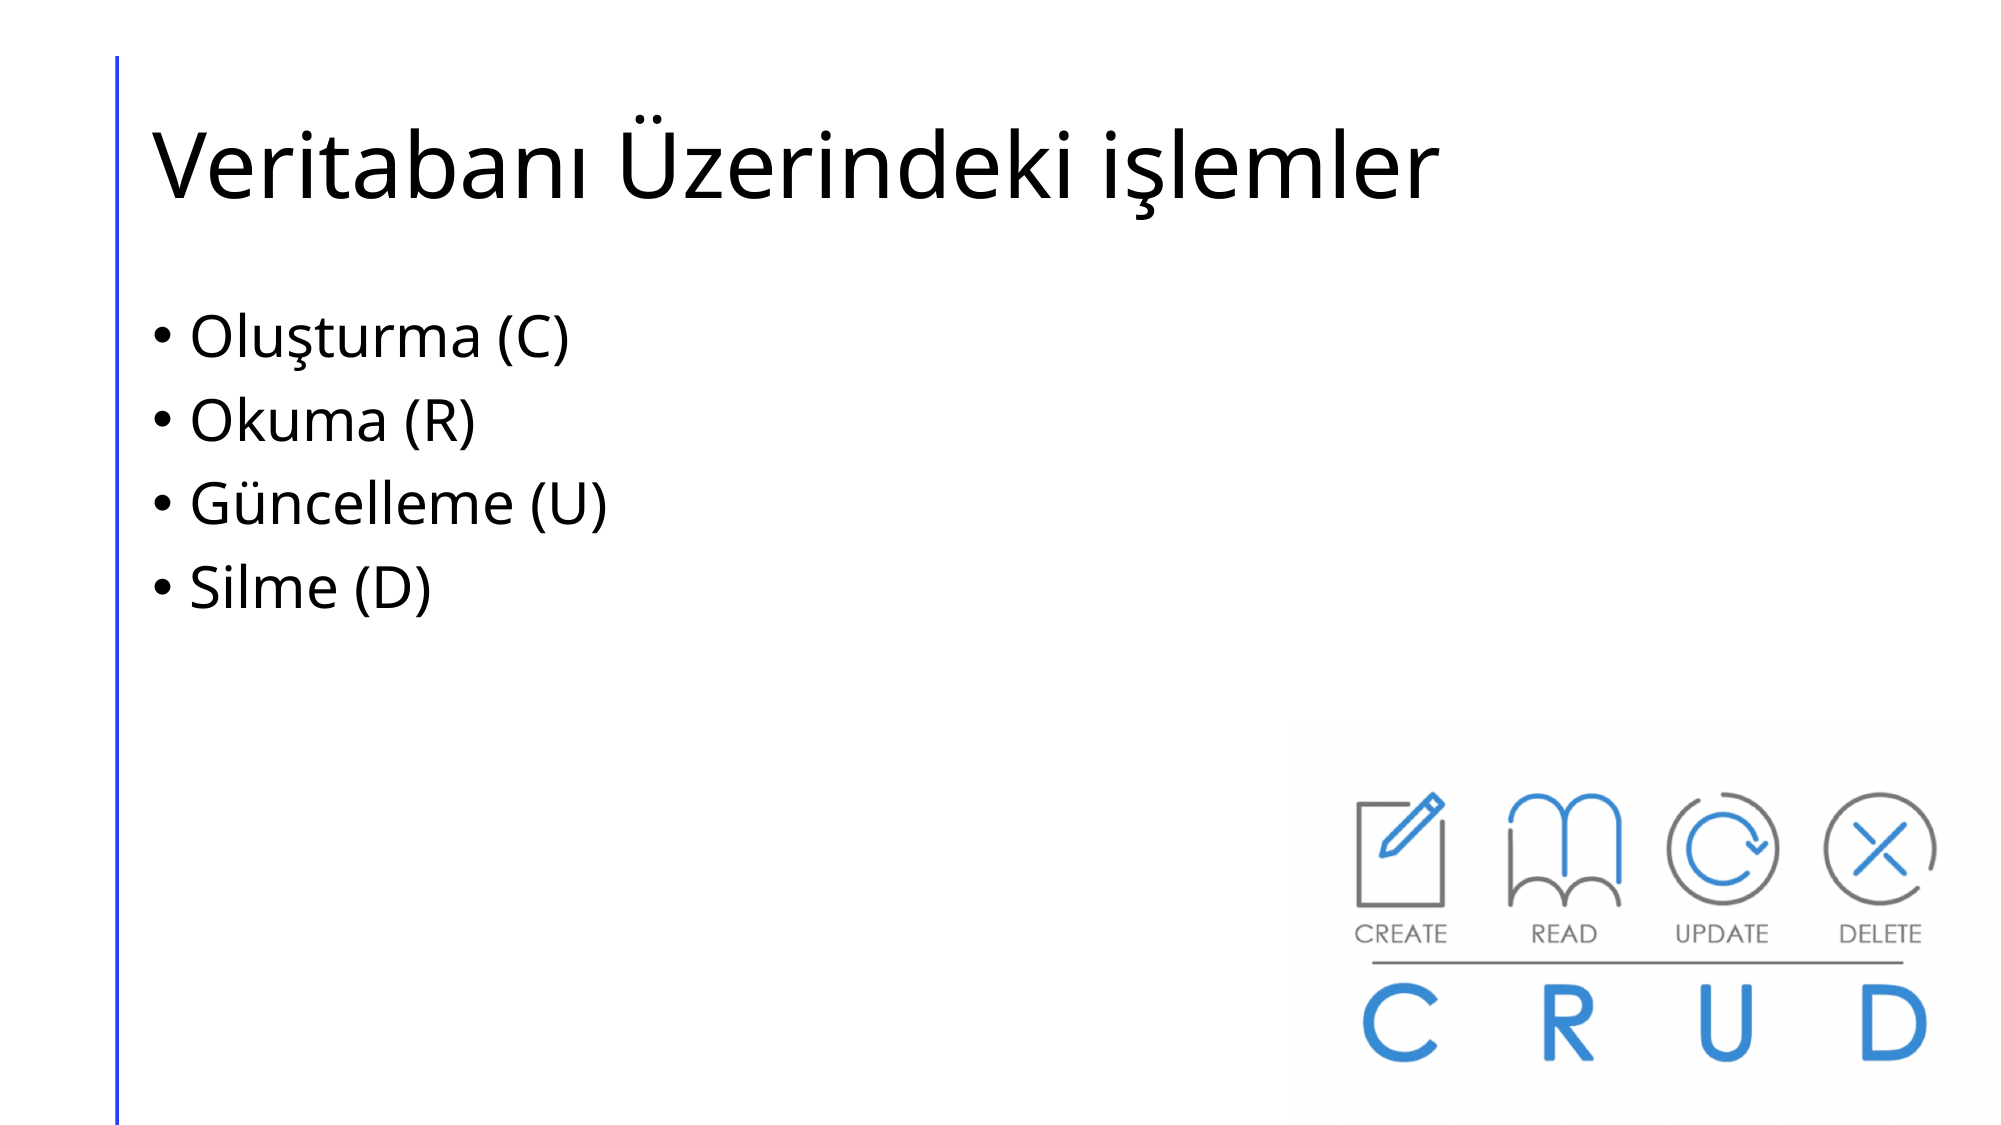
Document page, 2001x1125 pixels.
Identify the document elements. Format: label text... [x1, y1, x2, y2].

title Veritabanı Üzerindeki işlemler [137, 59, 1863, 278]
picture [1286, 723, 2000, 1125]
list Oluşturma (C) Okuma (R) Güncelleme (U) Silme (D) [137, 299, 1863, 1014]
